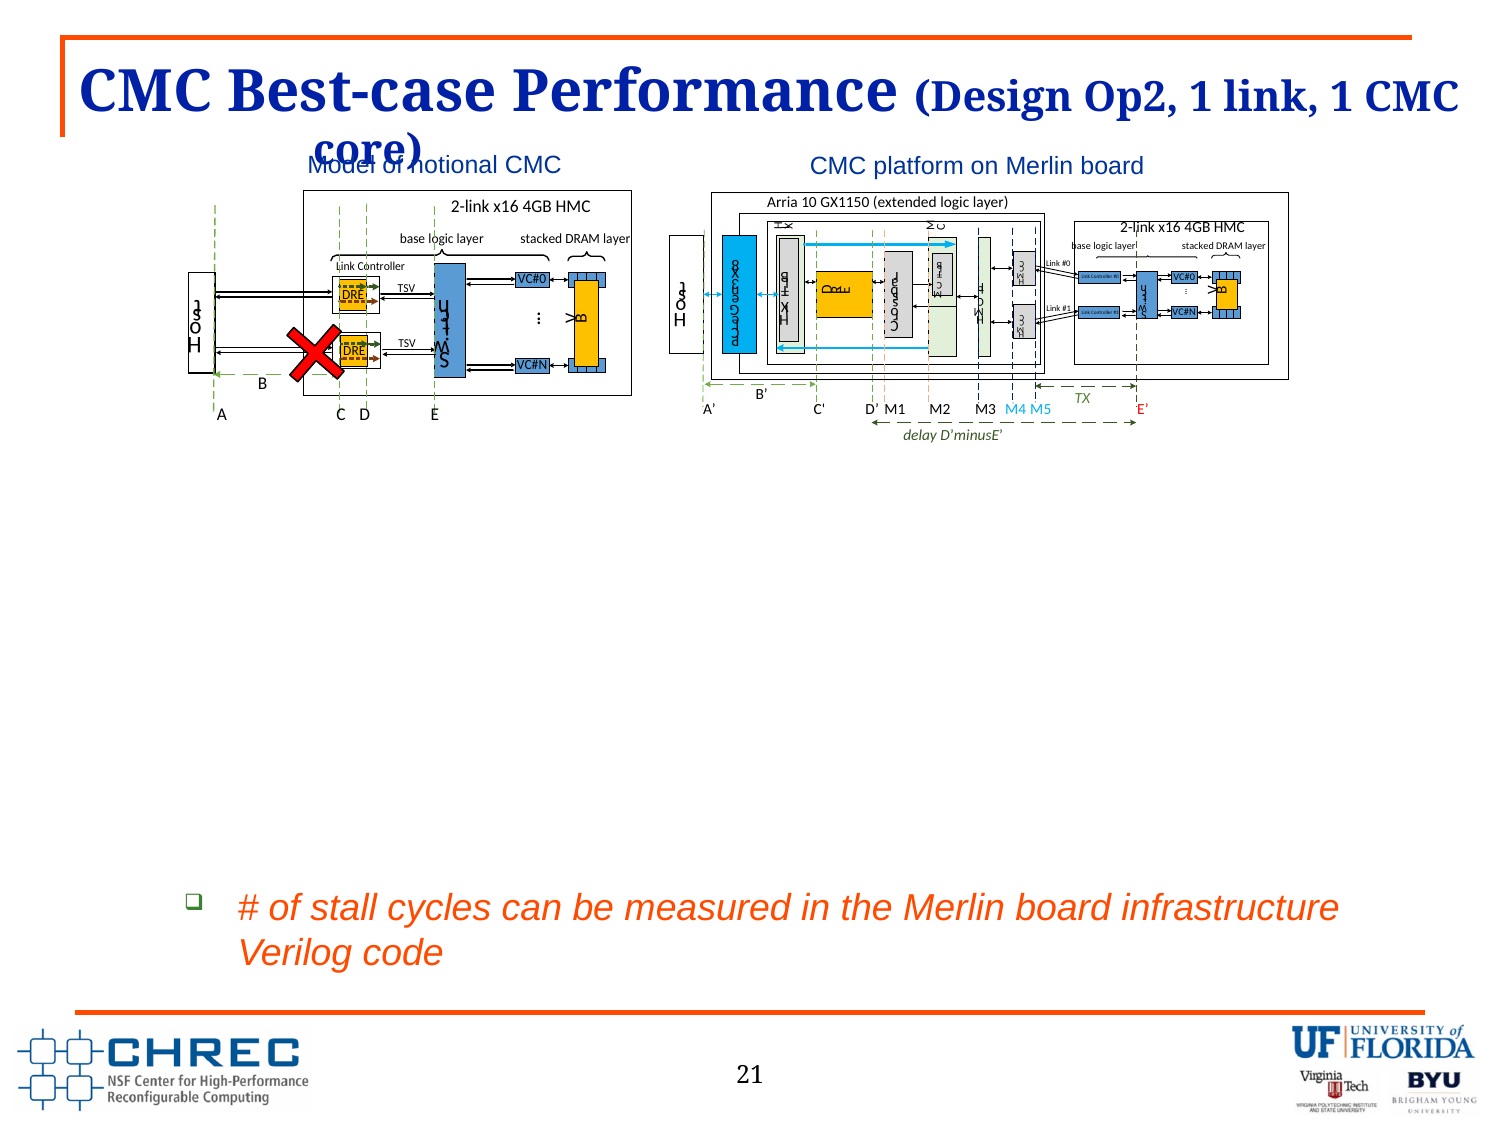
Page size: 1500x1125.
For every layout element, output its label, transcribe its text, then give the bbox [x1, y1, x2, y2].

text_box # of stall cycles can be measured in the Merlin board infrastructure Verilog code [112, 875, 1382, 985]
slide_number 21 [599, 1024, 901, 1101]
picture [177, 188, 639, 441]
picture [12, 1026, 313, 1112]
picture [667, 187, 1293, 454]
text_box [271, 141, 1185, 448]
title CMC Best-case Performance (Design Op2, 1 link, 1 CMC core) [63, 45, 1500, 142]
picture [1287, 1021, 1485, 1117]
